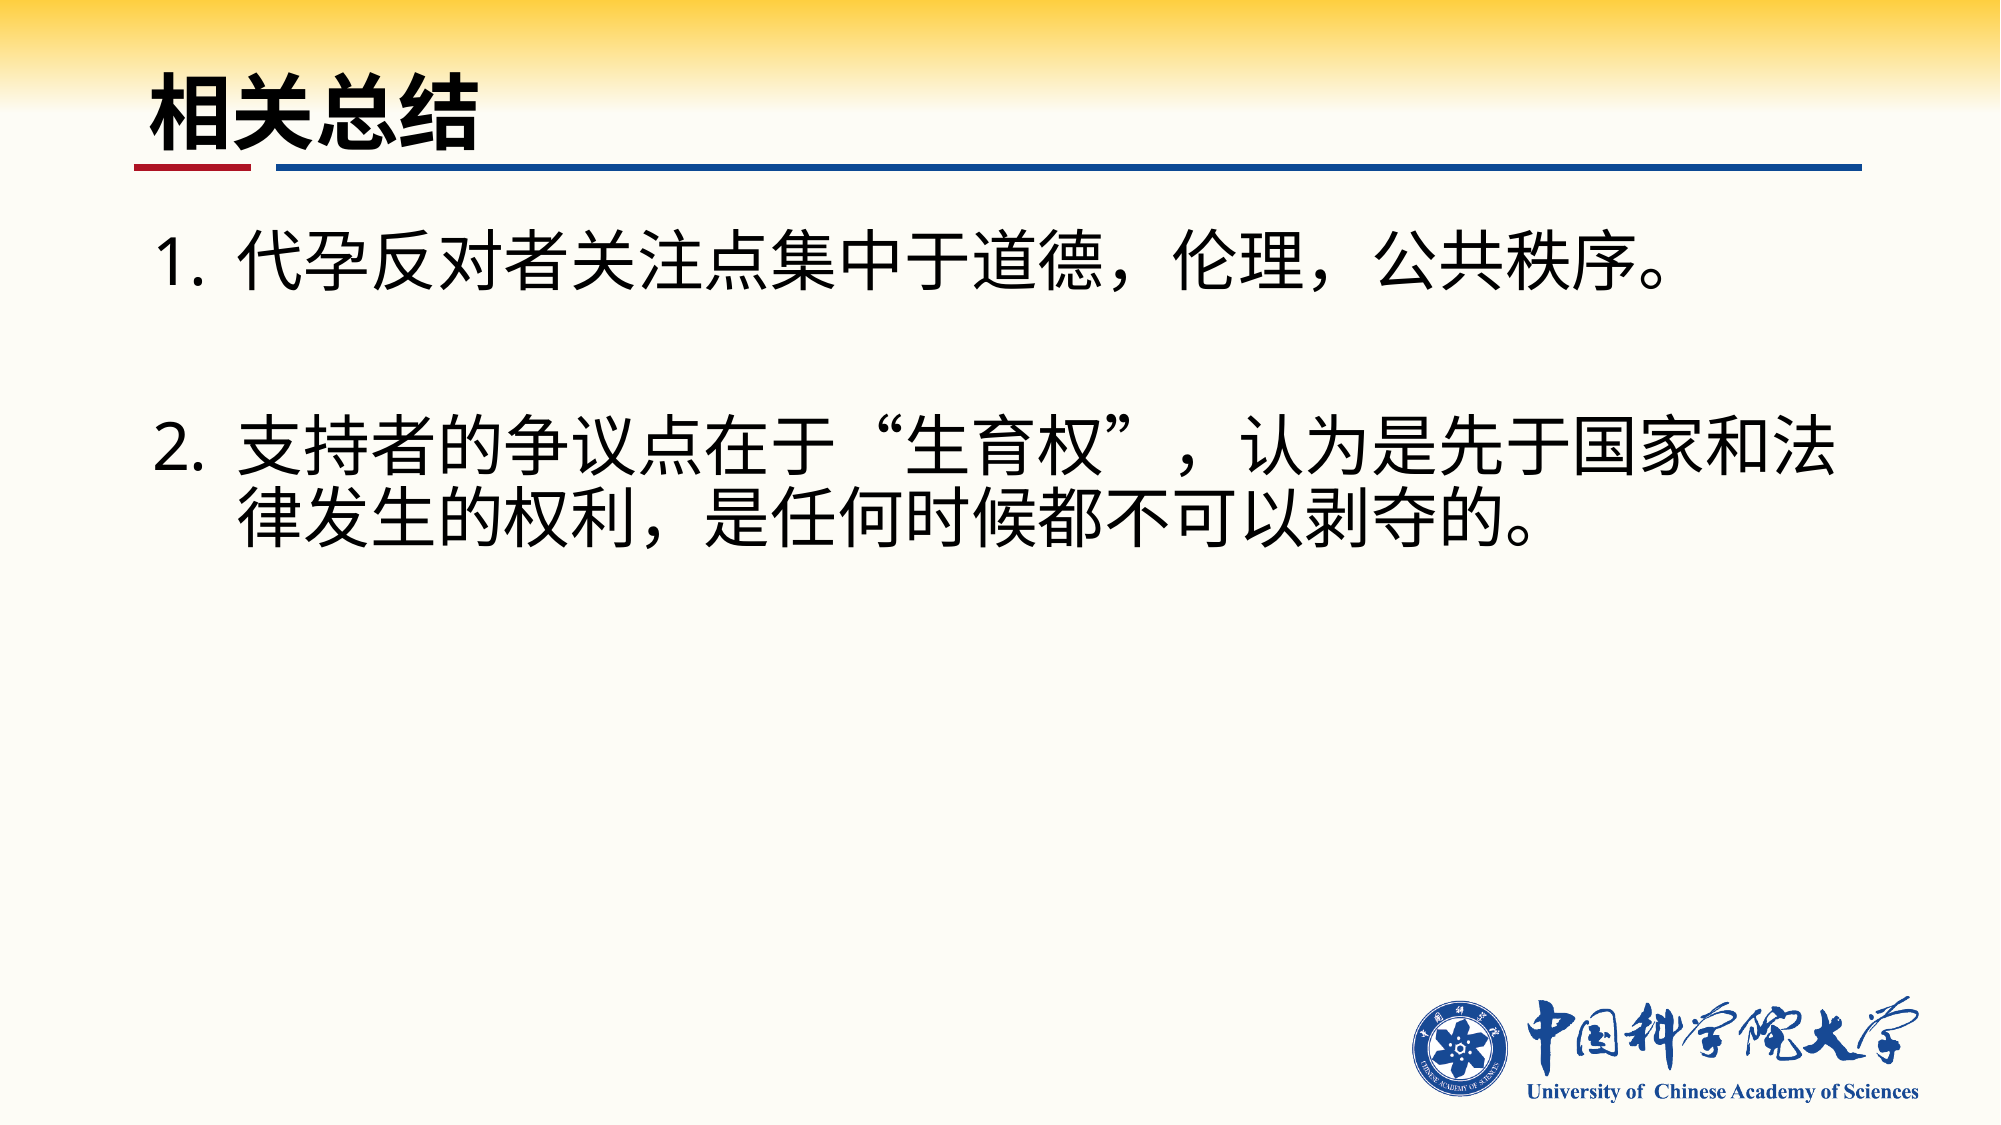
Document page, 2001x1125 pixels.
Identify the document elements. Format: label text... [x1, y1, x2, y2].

picture [1412, 996, 1919, 1103]
list 代孕反对者关注点集中于道德，伦理，公共秩序。 支持者的争议点在于“生育权”，认为是先于国家和法律发生的权利，是任何时候都不可以剥夺的。 [137, 219, 1863, 1051]
title 相关总结 [133, 0, 1863, 168]
